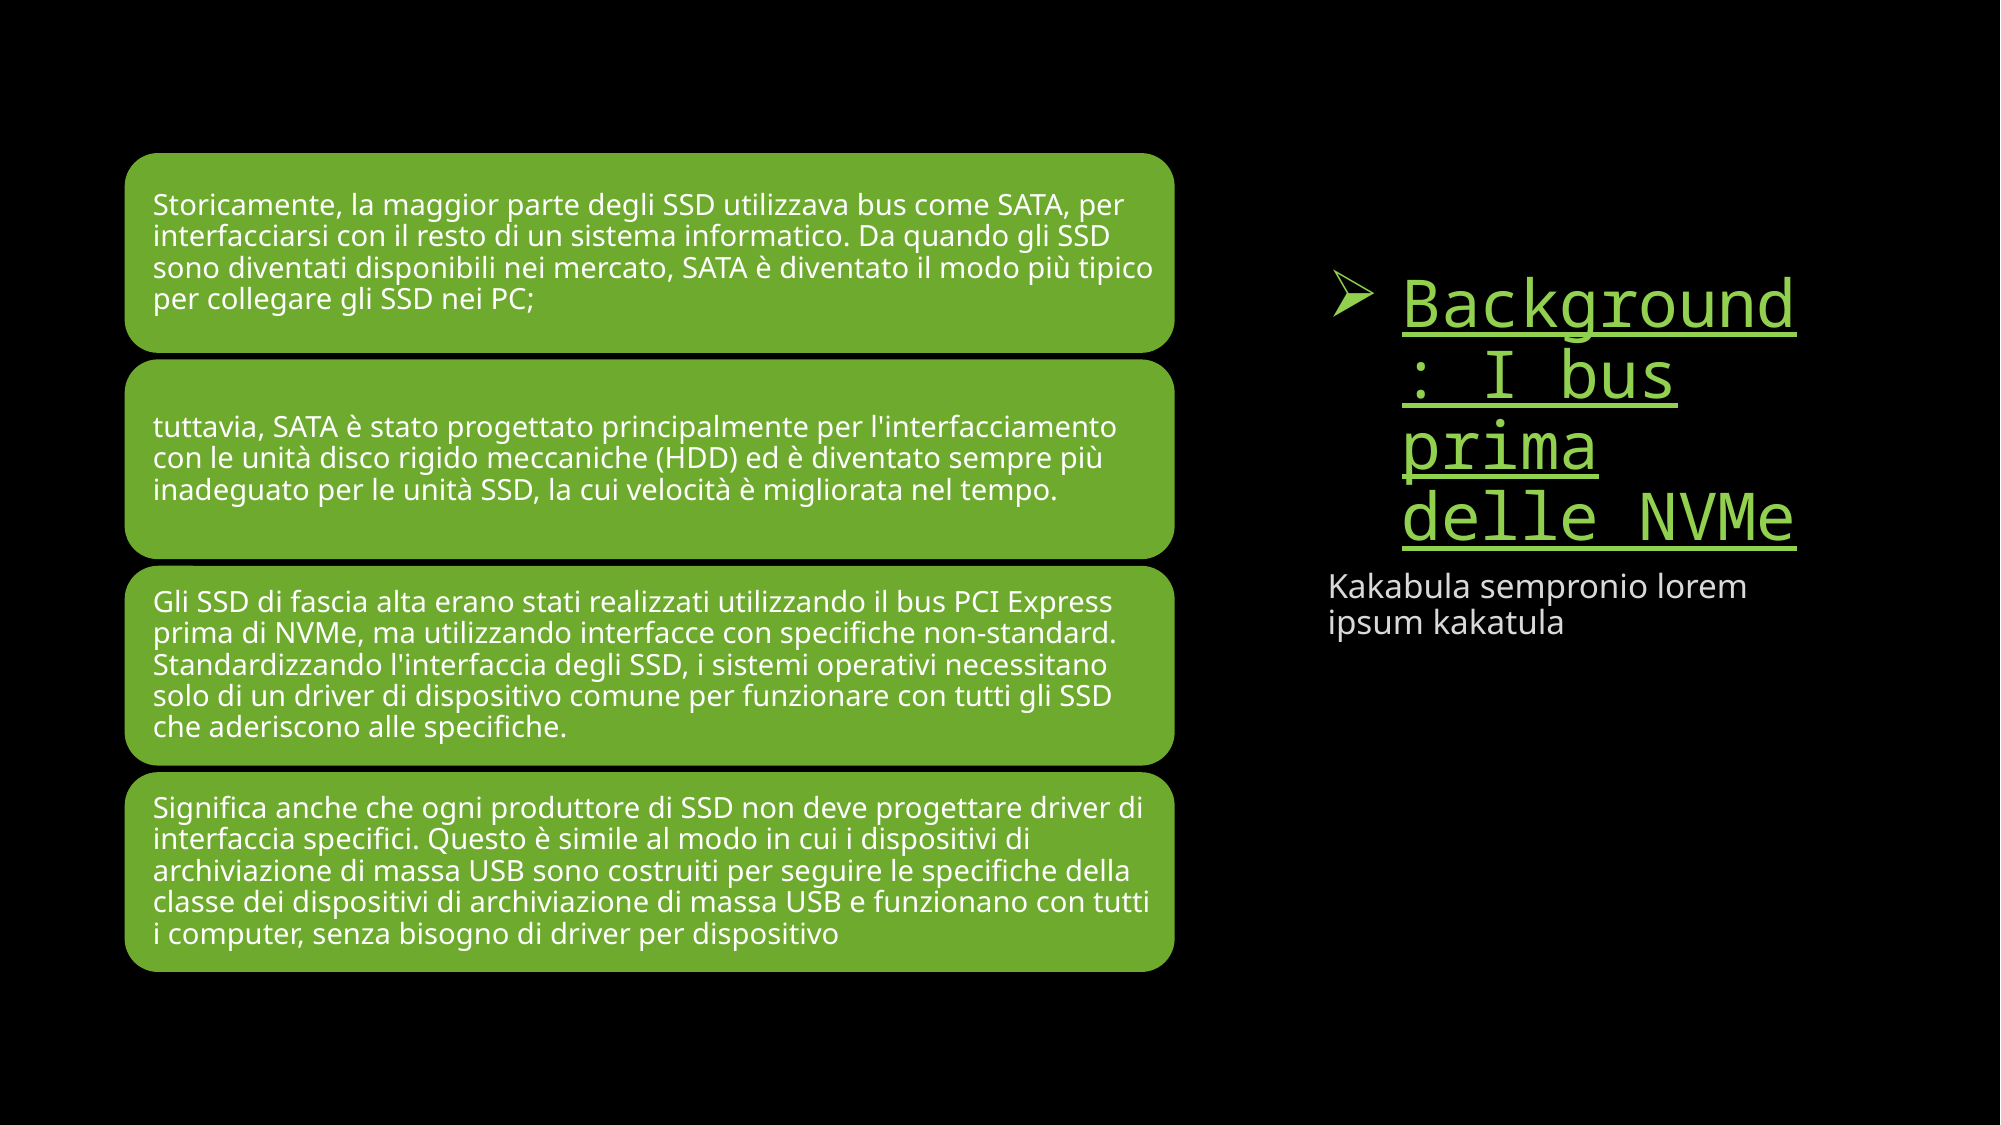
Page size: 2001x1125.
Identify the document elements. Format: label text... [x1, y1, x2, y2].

list Kakabula sempronio lorem ipsum kakatula [1312, 562, 1825, 863]
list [124, 124, 1175, 1001]
title Background: I bus prima delle NVMe [1312, 262, 1825, 562]
